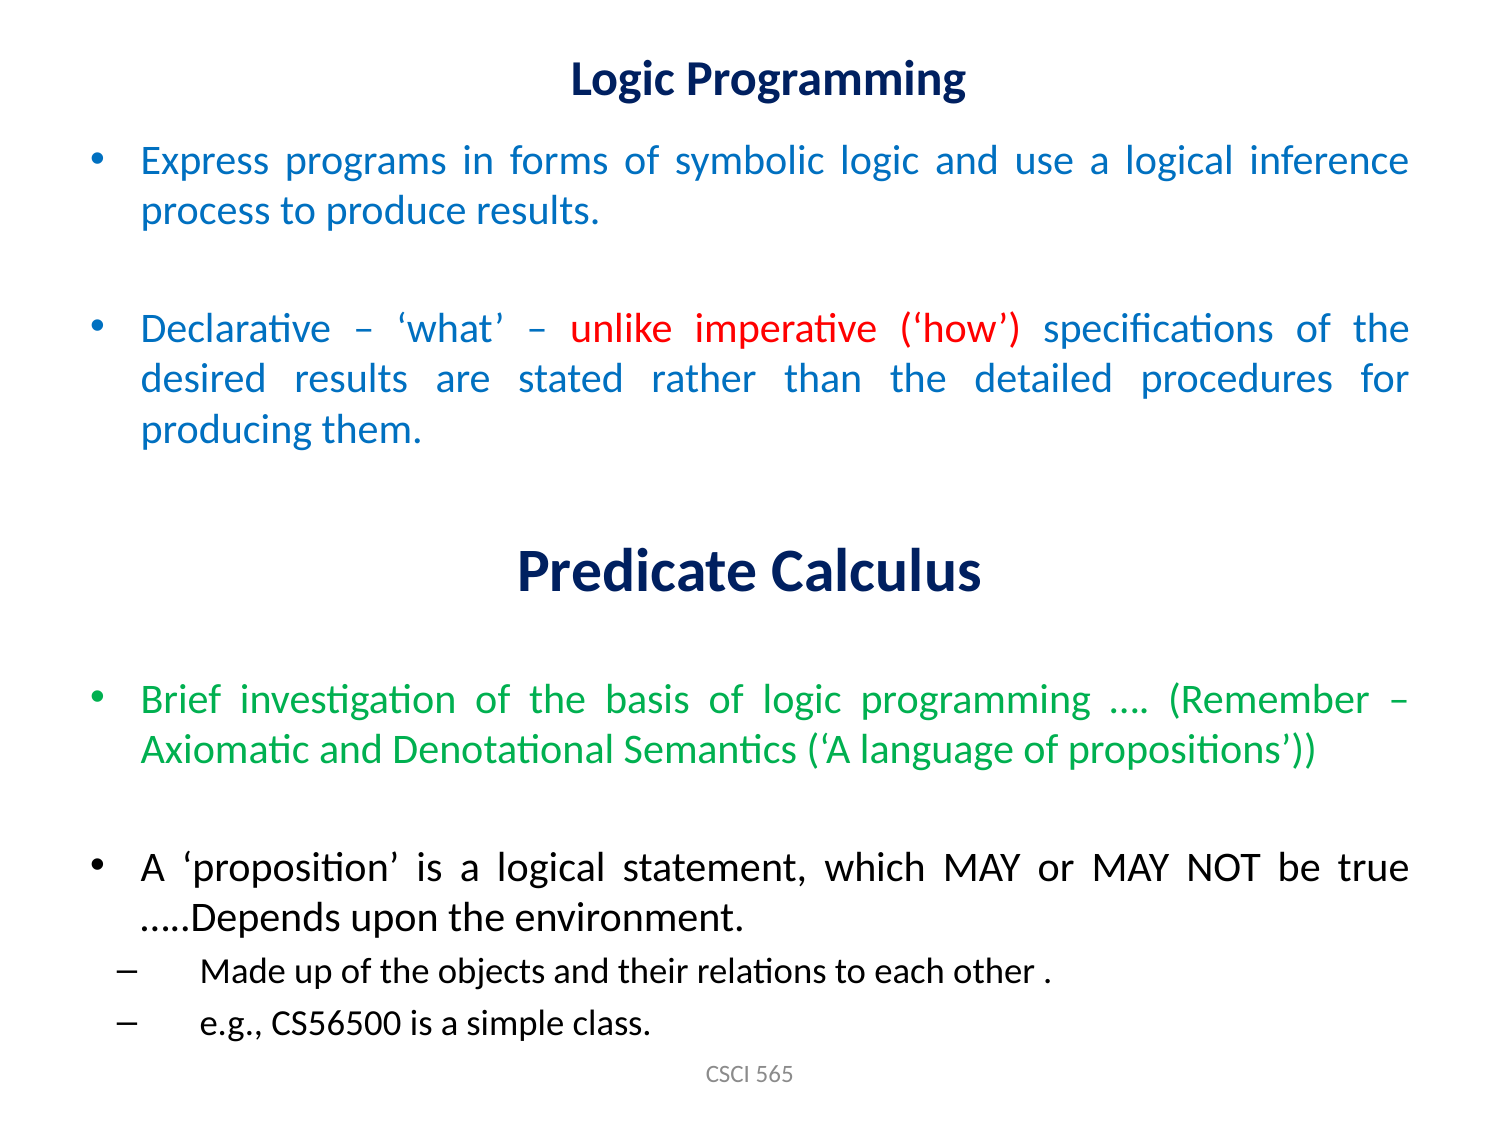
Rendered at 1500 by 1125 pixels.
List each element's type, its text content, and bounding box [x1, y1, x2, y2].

footer CSCI 565 [512, 1042, 988, 1103]
list Express programs in forms of symbolic logic and use a logical inference process to produce results. Declarative – ‘what’ – unlike imperative (‘how’) specifications of the desired results are stated rather than the detailed procedures for producing them. Predicate Calculus Brief investigation of the basis of logic programming …. (Remember – Axiomatic and Denotational Semantics (‘A language of propositions’)) A ‘proposition’ is a logical statement, which MAY or MAY NOT be true …..Depends upon the environment. Made up of the objects and their relations to each other . e.g., CS56500 is a simple class. [75, 125, 1425, 1050]
text_box Logic Programming [99, 37, 1438, 113]
